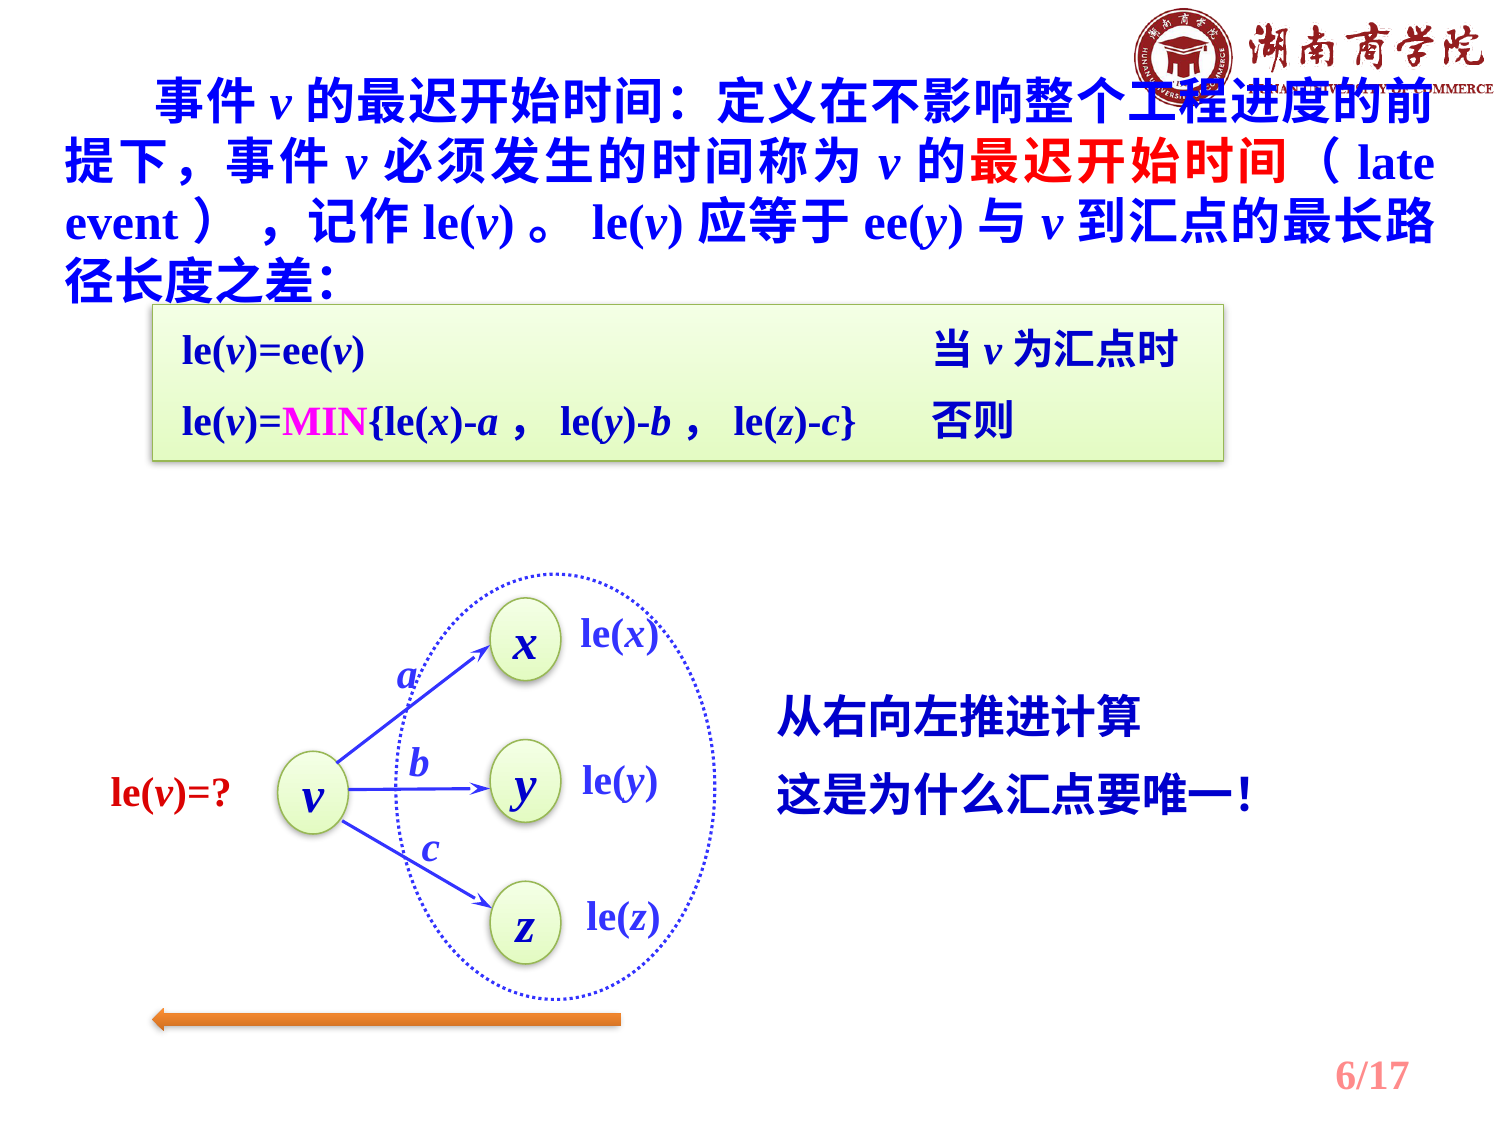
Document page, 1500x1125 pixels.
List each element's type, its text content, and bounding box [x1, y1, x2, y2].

picture [1104, 0, 1500, 113]
slide_number 6/17 [1074, 1042, 1425, 1103]
text_box le(v)=ee(v) 当v为汇点时 le(v)=MIN{le(x)-a，le(y)-b，le(z)-c} 否则 [152, 304, 1224, 462]
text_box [64, 573, 1412, 1032]
text_box 事件v的最迟开始时间：定义在不影响整个工程进度的前提下，事件v必须发生的时间称为v的最迟开始时间（late event） ，记作le(v)。le(v)应等于ee(y)与v到汇点的最长路径长度之差： [50, 62, 1450, 318]
